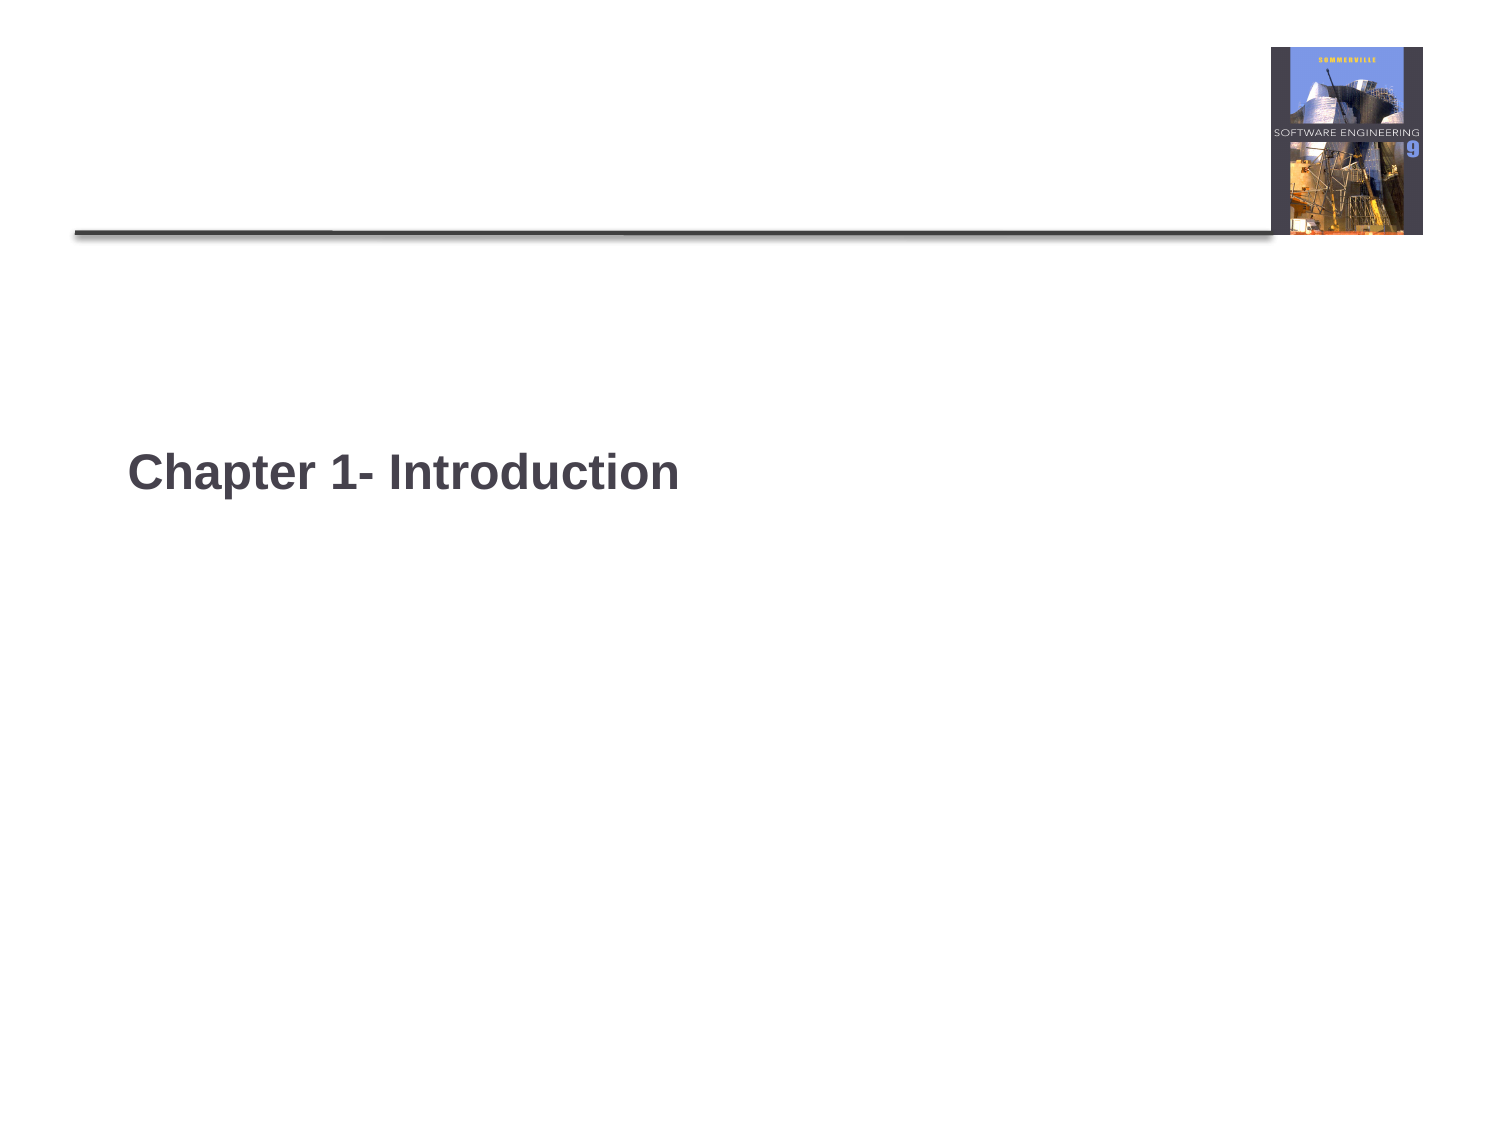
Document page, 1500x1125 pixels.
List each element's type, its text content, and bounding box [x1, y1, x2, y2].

picture [1271, 47, 1423, 235]
title Chapter 1- Introduction [112, 349, 1388, 591]
